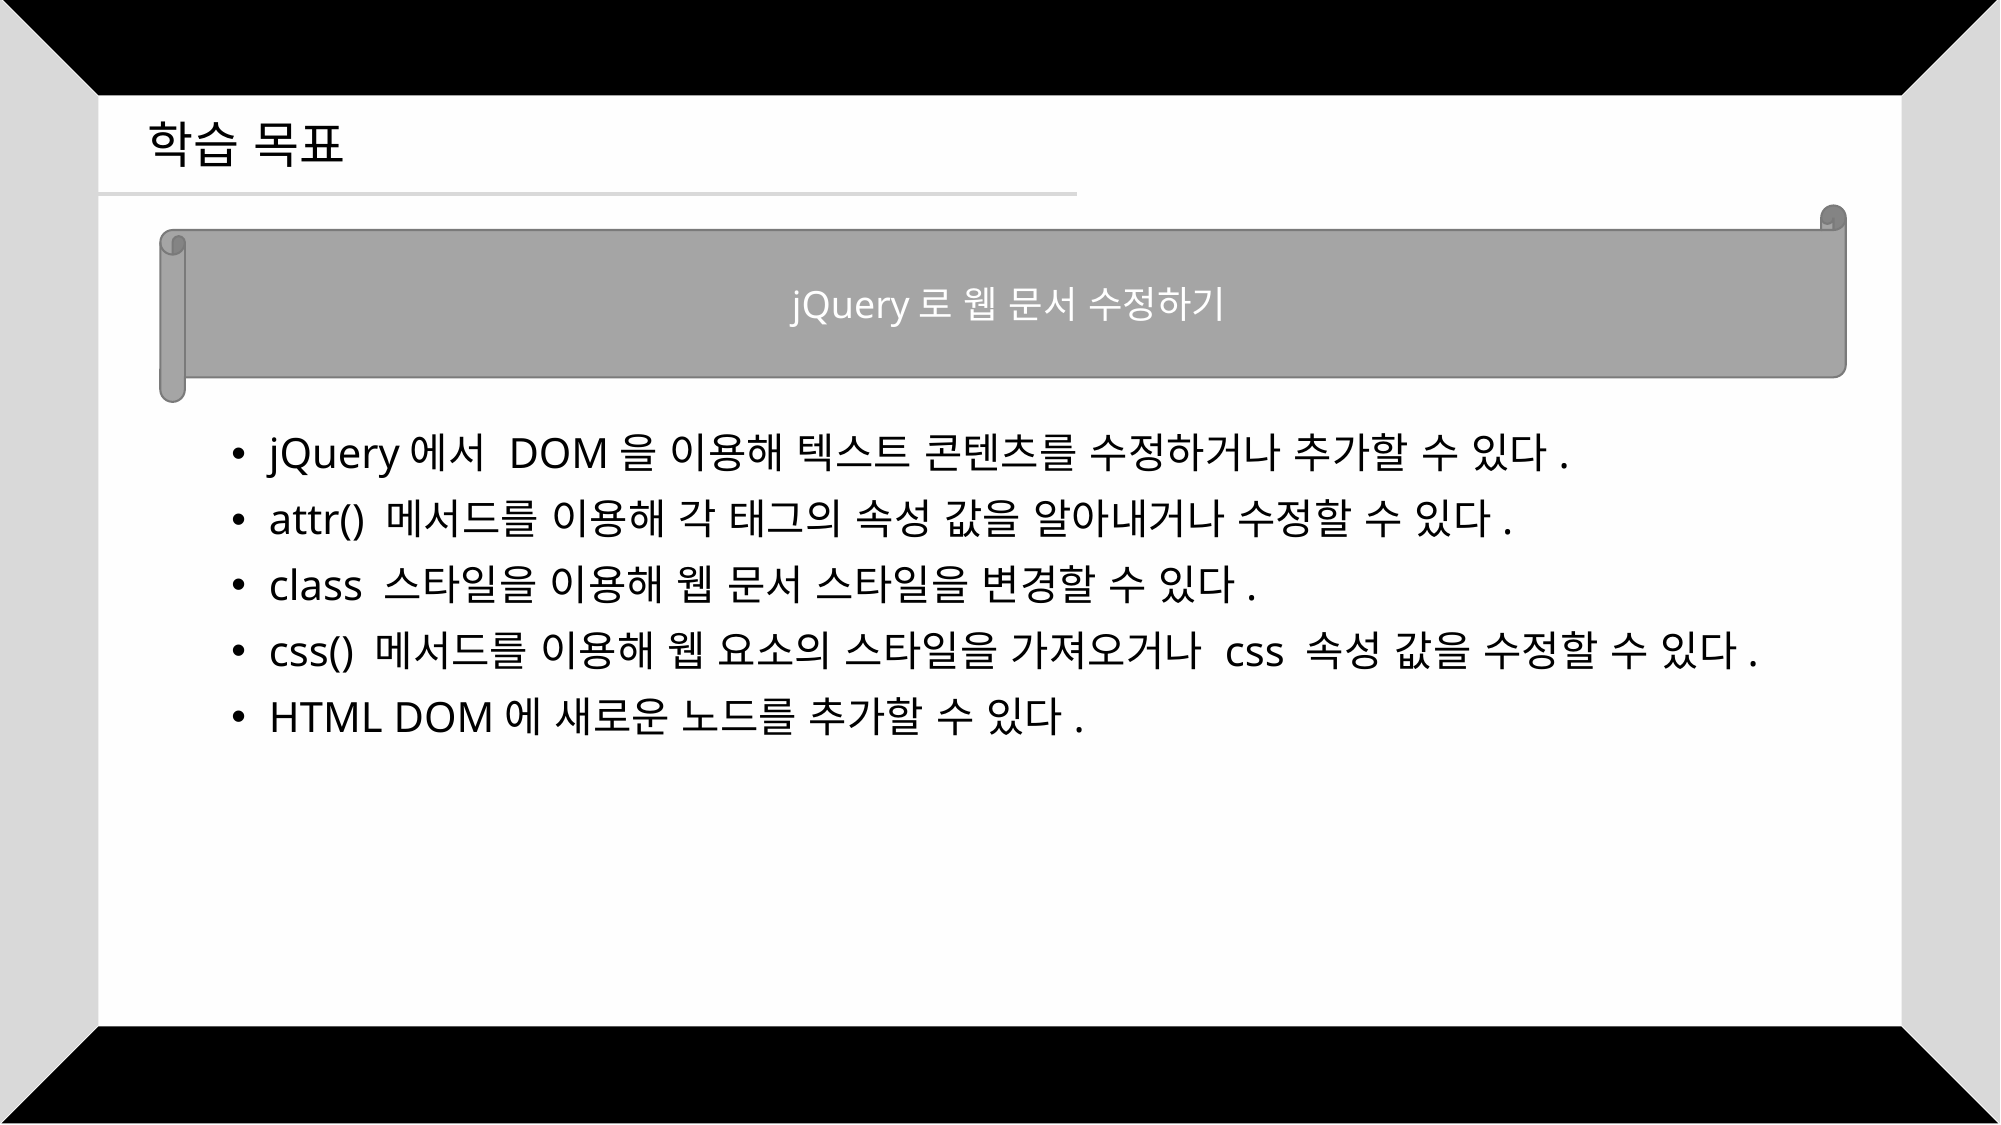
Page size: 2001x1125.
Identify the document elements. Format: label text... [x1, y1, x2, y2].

text_box jQuery로 웹 문서 수정하기 [159, 204, 1847, 403]
text_box 학습 목표 [132, 106, 361, 181]
list jQuery에서 DOM을 이용해 텍스트 콘텐츠를 수정하거나 추가할 수 있다. attr() 메서드를 이용해 각 태그의 속성 값을 알아내거나 수정할 수 있다. class 스타일을 이용해 웹 문서 스타일을 변경할 수 있다. css() 메서드를 이용해 웹 요소의 스타일을 가져오거나 css 속성 값을 수정할 수 있다. HTML DOM에 새로운 노드를 추가할 수 있다. [216, 425, 1790, 941]
